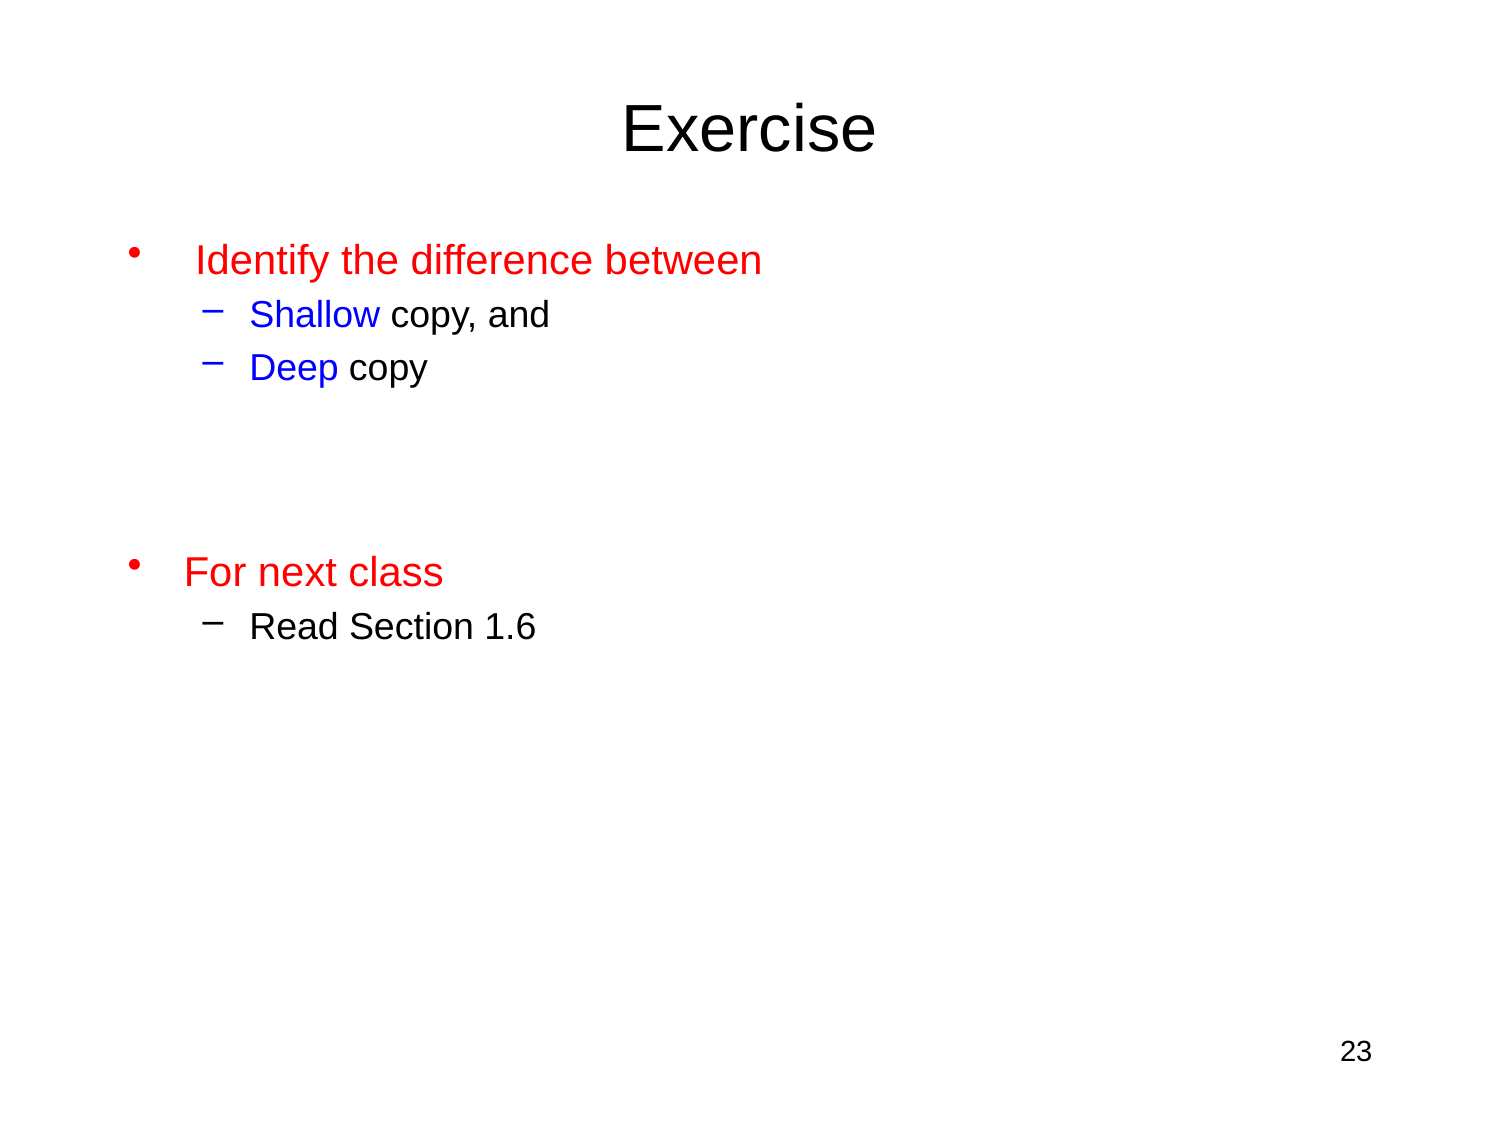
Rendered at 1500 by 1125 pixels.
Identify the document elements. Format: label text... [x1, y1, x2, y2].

title Exercise [112, 62, 1388, 188]
slide_number 23 [1074, 1024, 1388, 1101]
list Identify the difference between Shallow copy, and Deep copy For next class Read Section 1.6 [112, 224, 1366, 1000]
